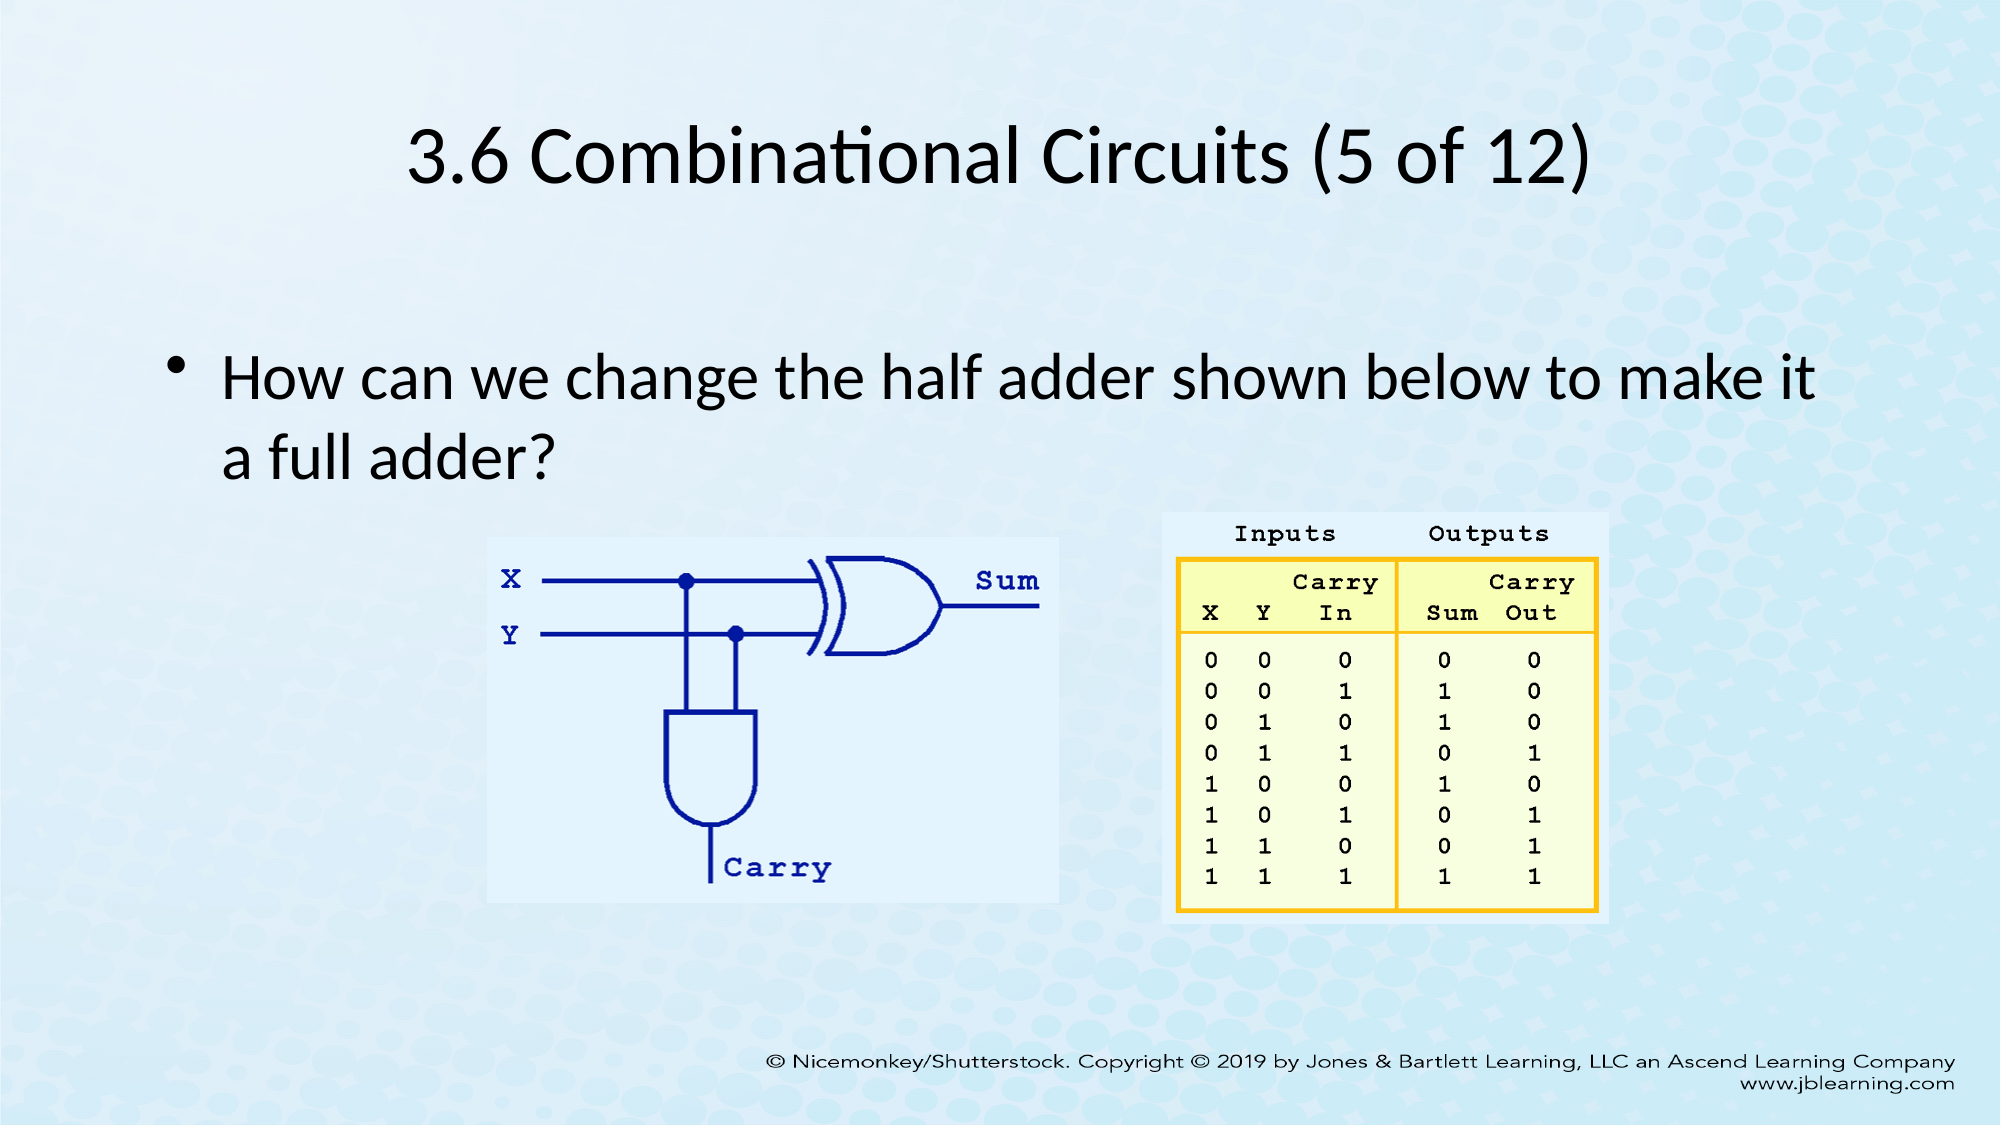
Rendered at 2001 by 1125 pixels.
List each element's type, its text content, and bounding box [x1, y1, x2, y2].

picture [0, 0, 2001, 1125]
list How can we change the half adder shown below to make it a full adder? [150, 324, 1850, 1000]
title 3.6 Combinational Circuits (5 of 12) [150, 50, 1850, 250]
